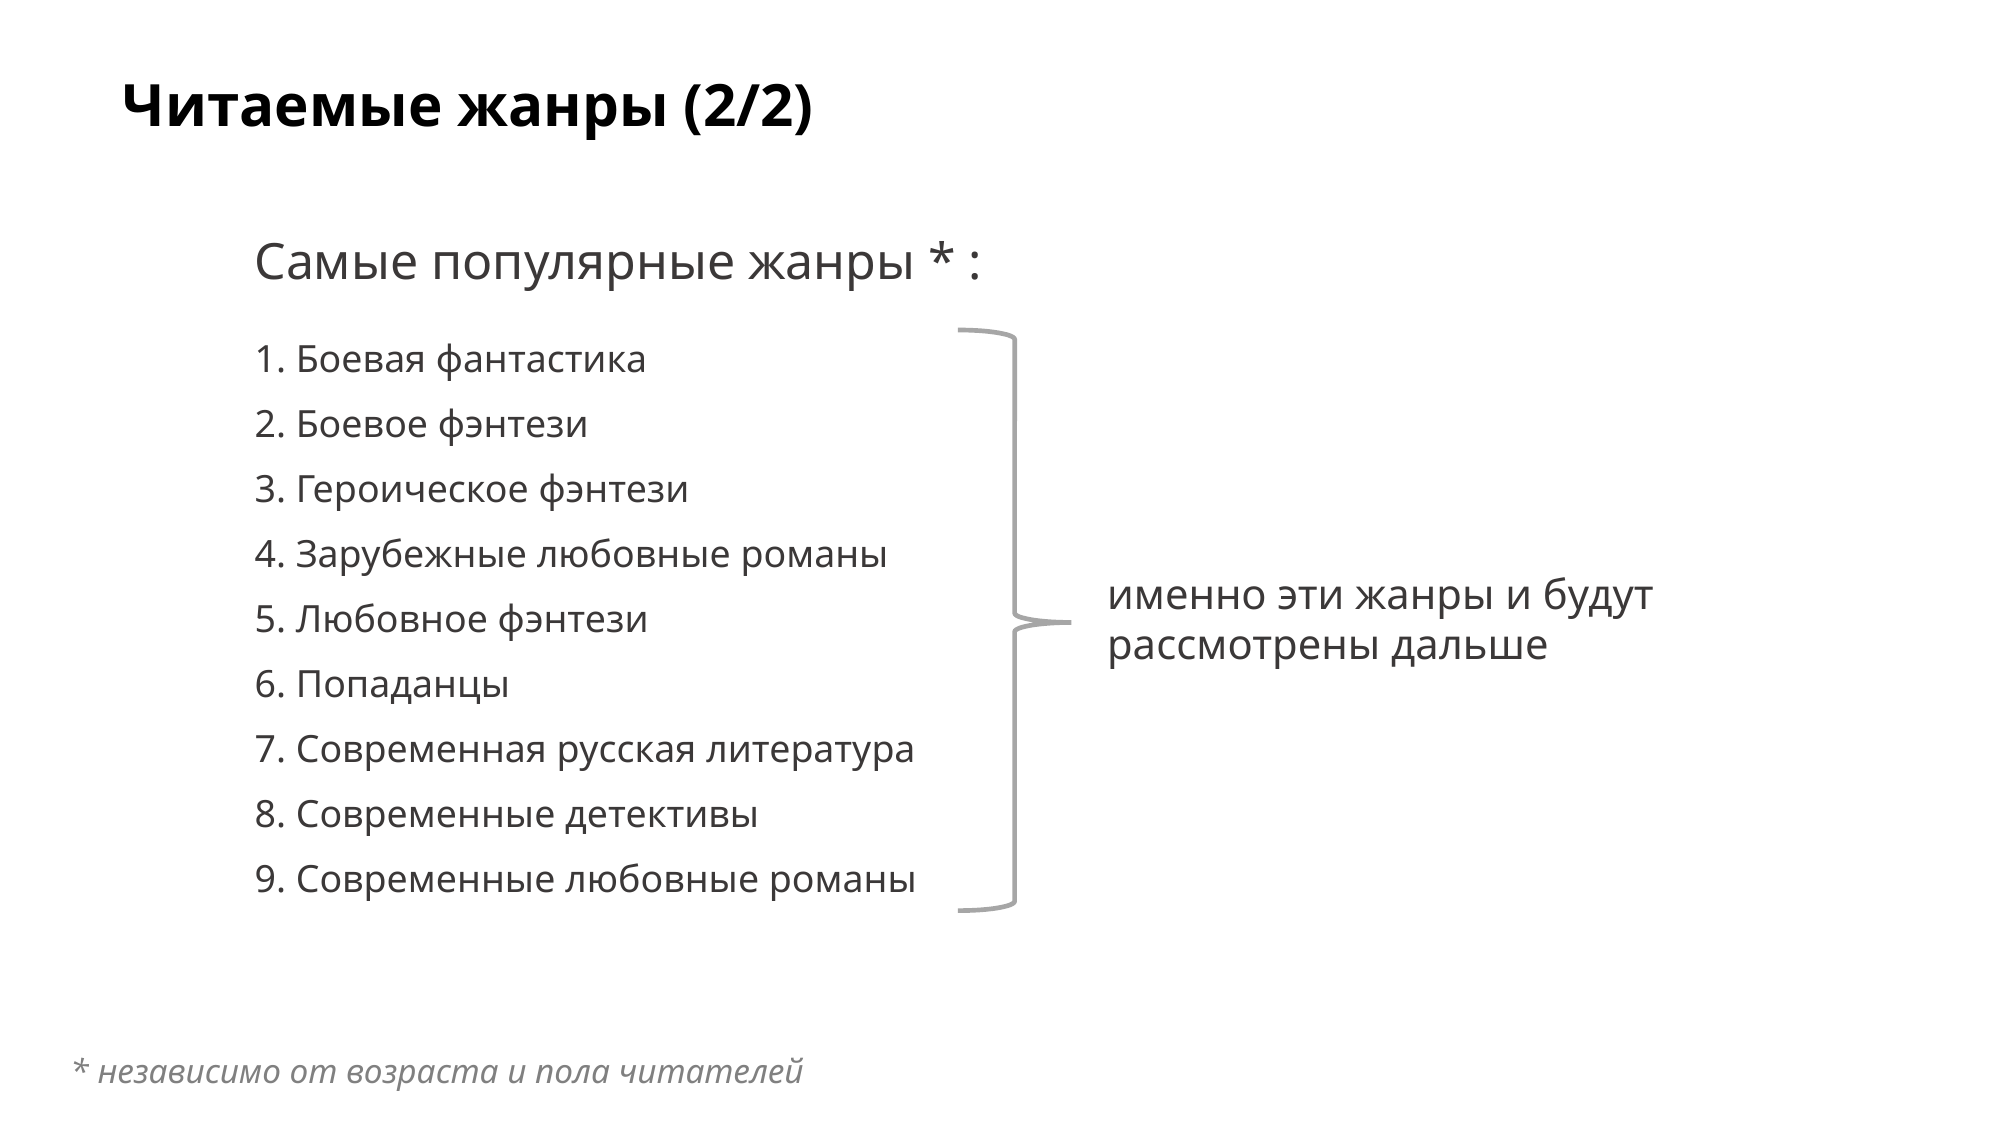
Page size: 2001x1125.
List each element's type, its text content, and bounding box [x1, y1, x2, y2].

text_box именно эти жанры и будут рассмотрены дальше [1092, 560, 1669, 676]
text_box Самые популярные жанры * : 1. Боевая фантастика 2. Боевое фэнтези 3. Героическое фэнтези 4. Зарубежные любовные романы 5. Любовное фэнтези 6. Попаданцы 7. Современная русская литература 8. Современные детективы 9. Современные любовные романы [239, 222, 1108, 907]
text_box * независимо от возраста и пола читателей [55, 1042, 1331, 1098]
text_box Читаемые жанры (2/2) [108, 61, 1307, 146]
text_box [957, 329, 1072, 912]
